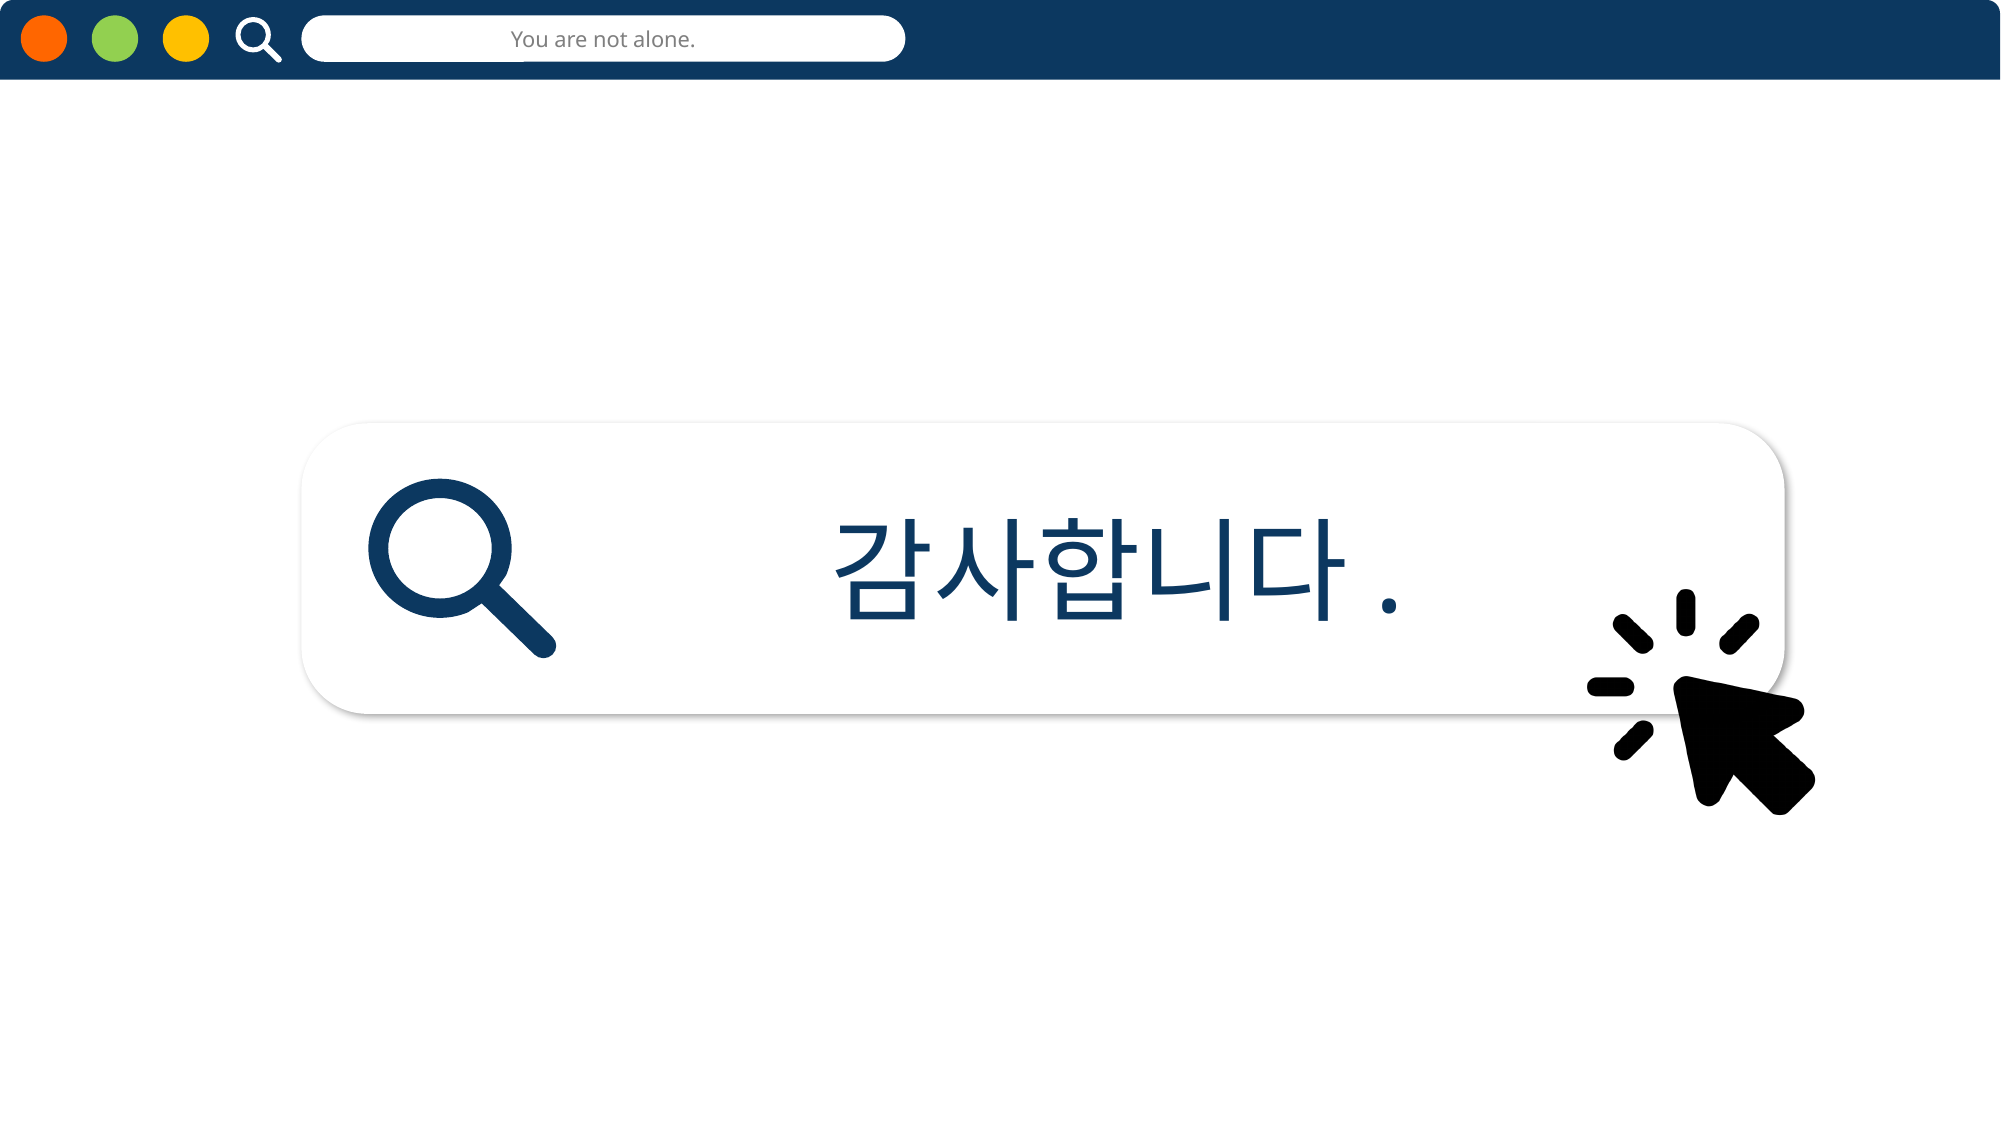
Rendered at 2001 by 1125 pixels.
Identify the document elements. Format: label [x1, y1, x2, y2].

picture [1580, 583, 1819, 821]
